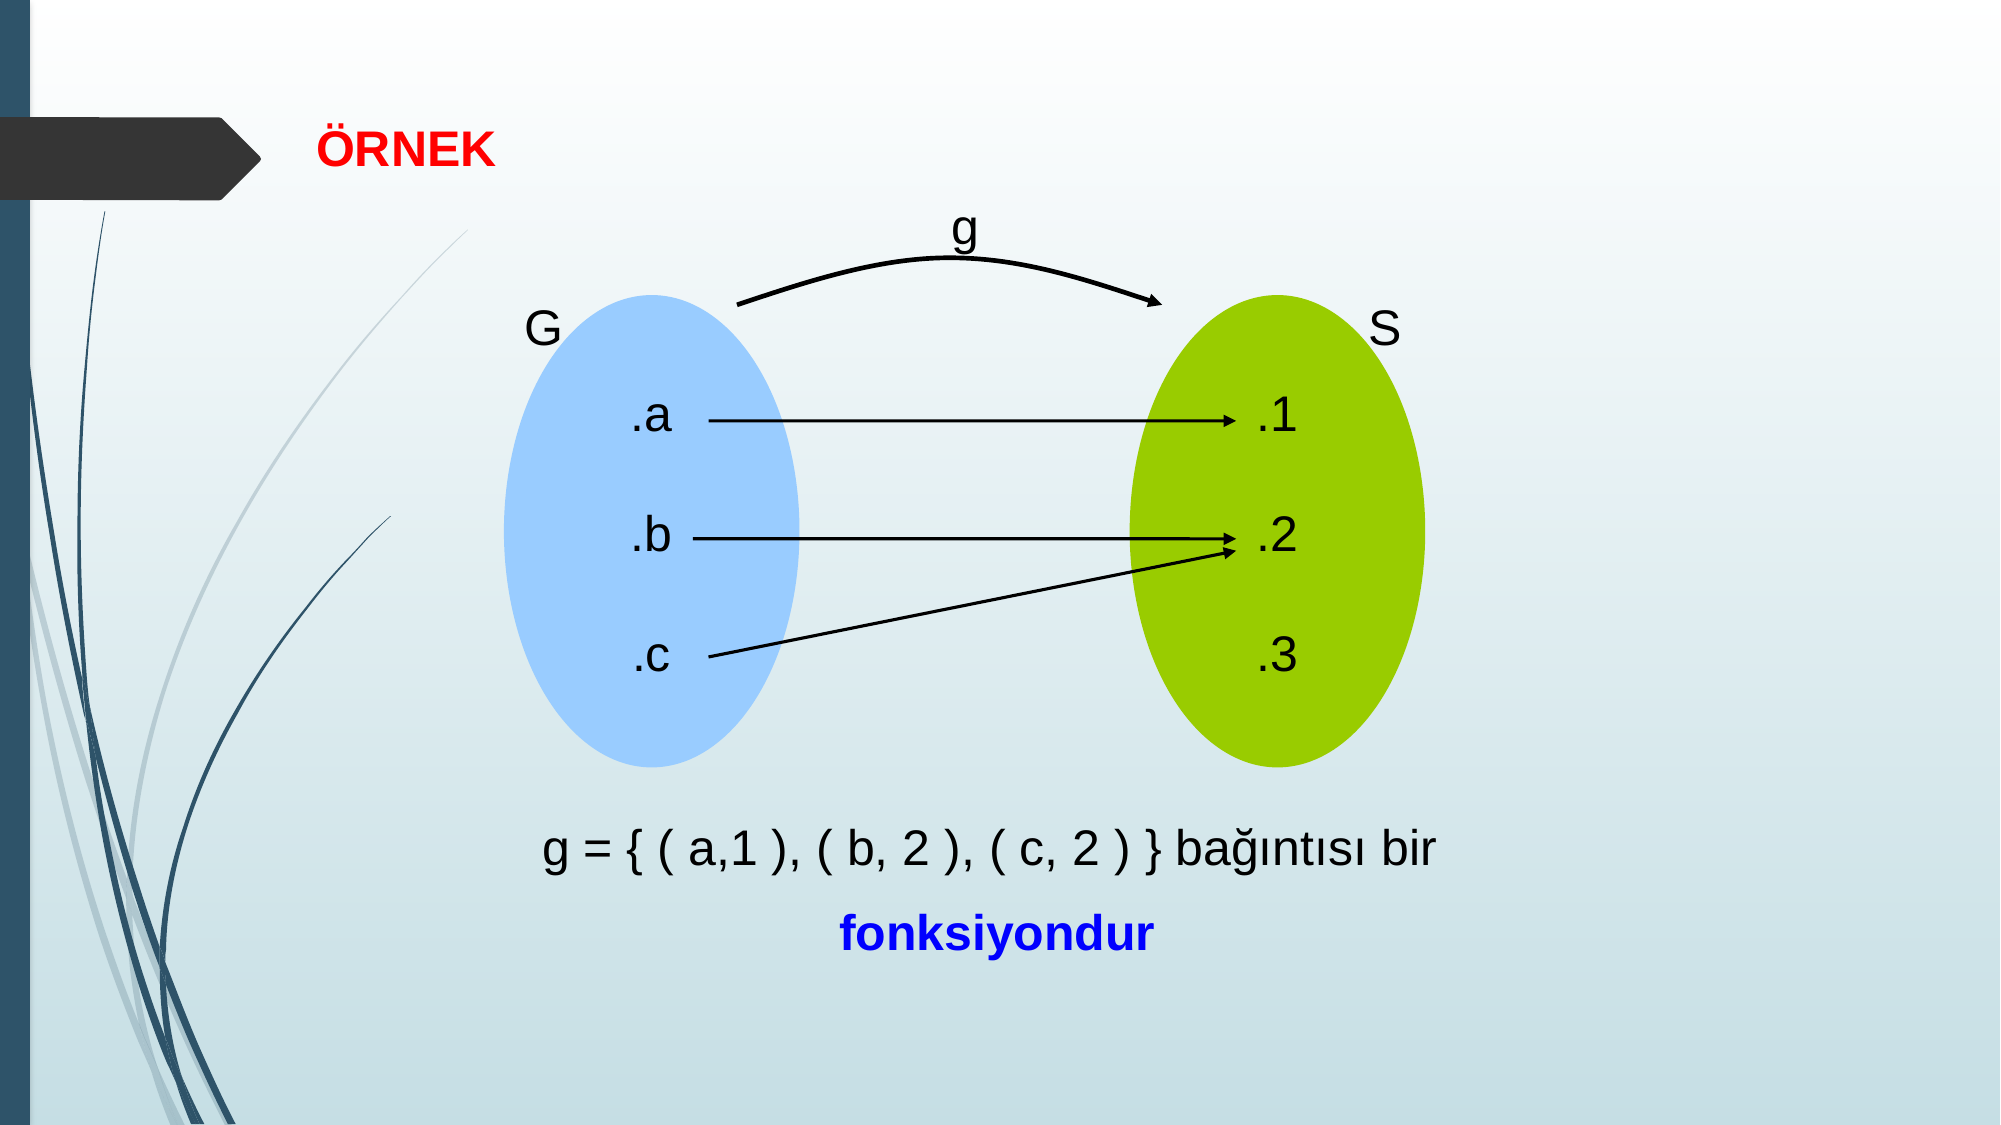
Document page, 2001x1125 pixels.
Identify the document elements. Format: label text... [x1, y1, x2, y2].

text_box ÖRNEK [301, 108, 512, 184]
text_box g = { ( a,1 ), ( b, 2 ), ( c, 2 ) } bağıntısı bir fonksiyondur [305, 808, 1676, 968]
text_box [503, 187, 1426, 768]
